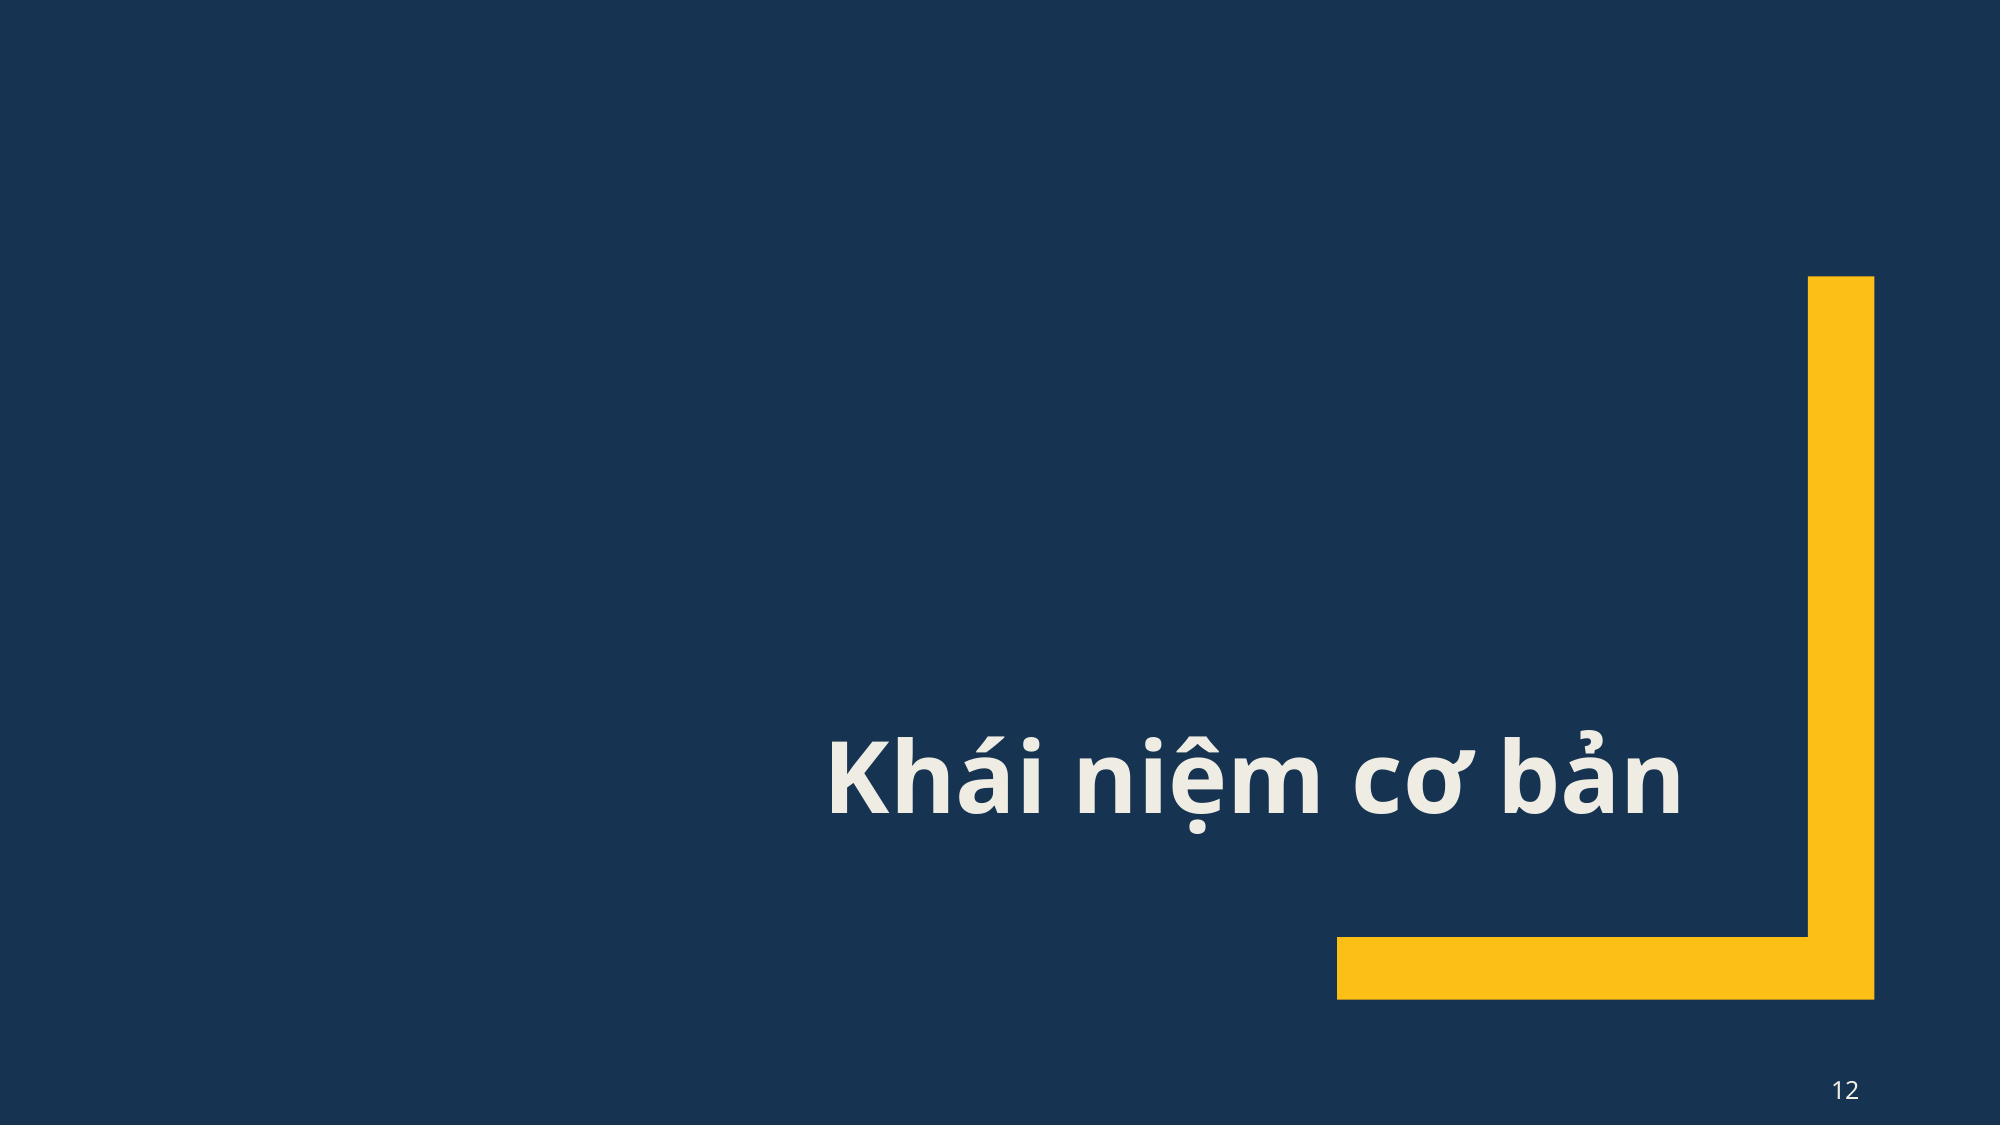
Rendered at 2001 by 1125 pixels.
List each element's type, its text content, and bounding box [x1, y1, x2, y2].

list Khái niệm cơ bản [125, 691, 1703, 880]
slide_number 12 [1612, 1058, 1875, 1125]
